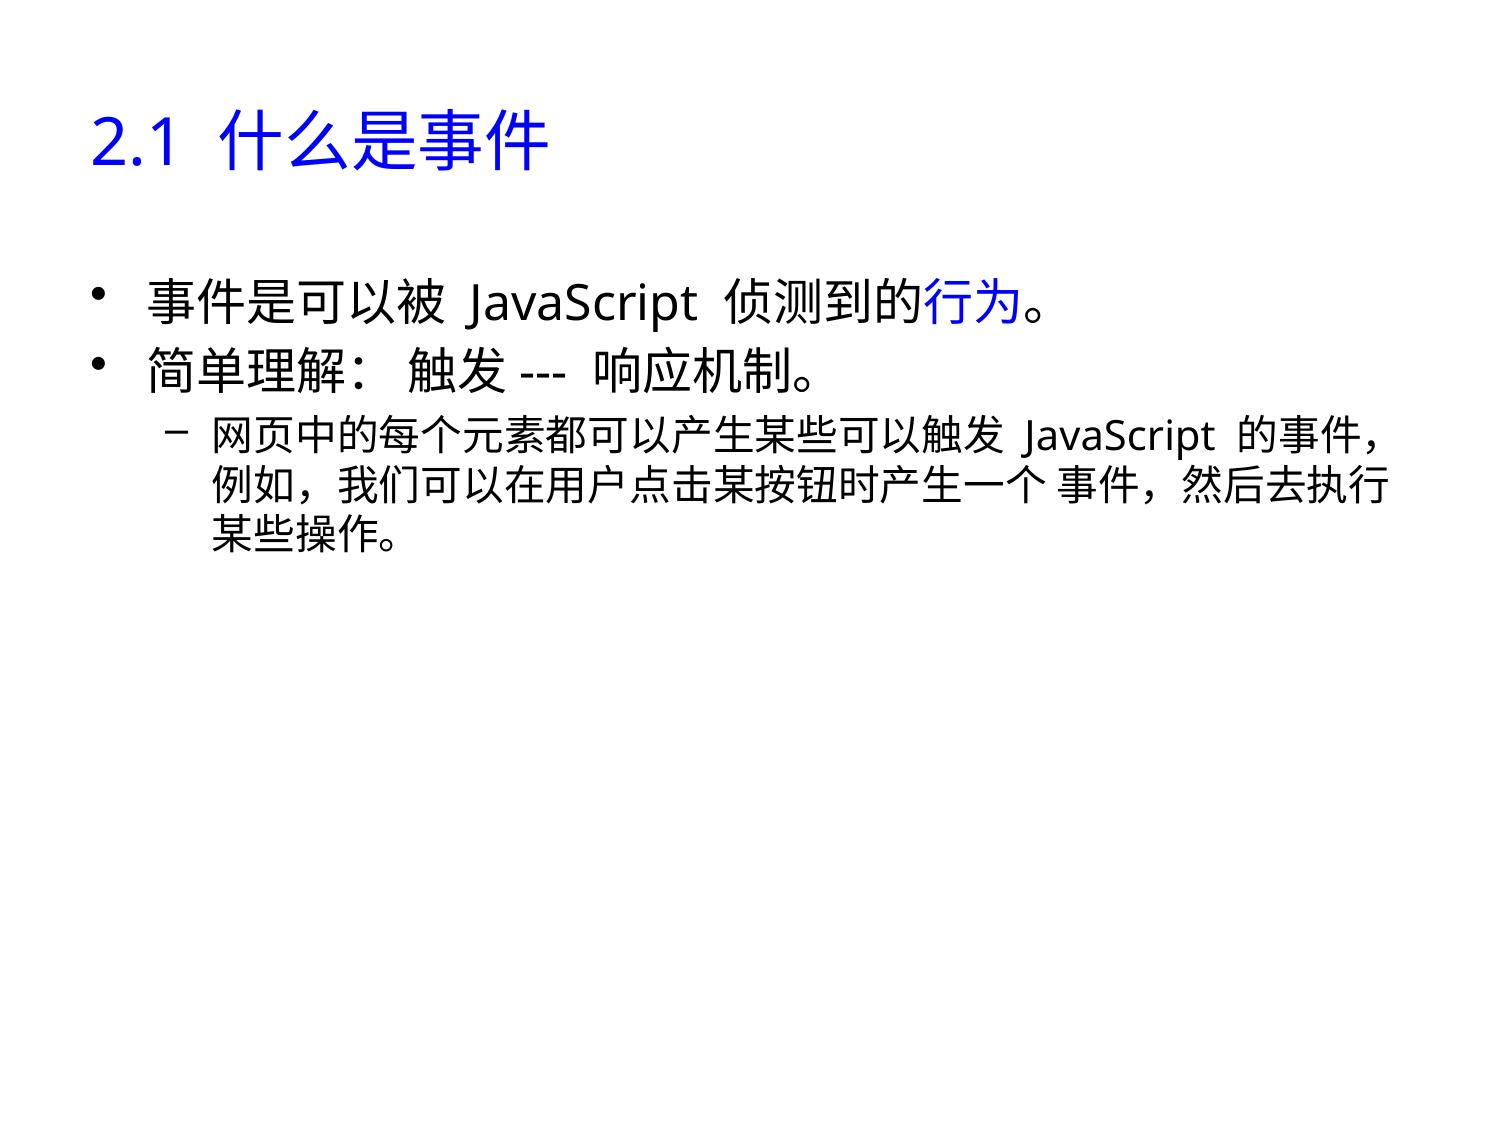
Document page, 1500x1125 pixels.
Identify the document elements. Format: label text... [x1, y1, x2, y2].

list 事件是可以被 JavaScript 侦测到的行为。 简单理解： 触发--- 响应机制。 网页中的每个元素都可以产生某些可以触发 JavaScript 的事件，例如，我们可以在用户点击某按钮时产生一个 事件，然后去执行某些操作。 [75, 262, 1425, 1005]
title 2.1 什么是事件 [75, 45, 1425, 233]
